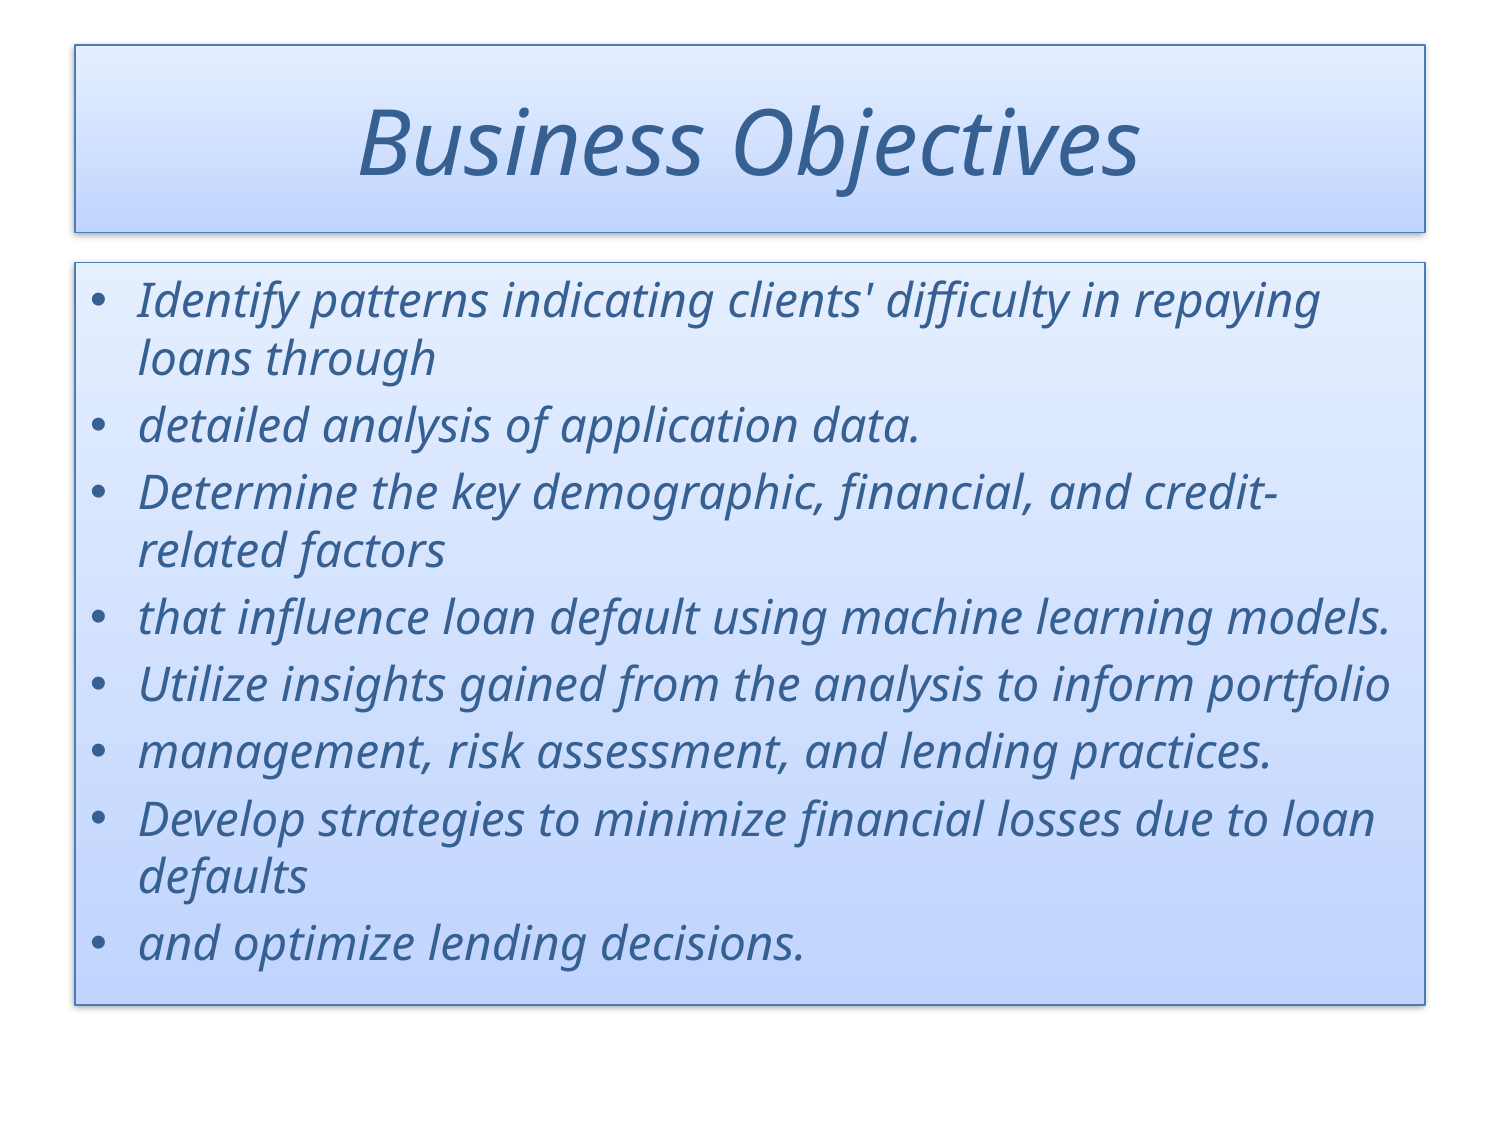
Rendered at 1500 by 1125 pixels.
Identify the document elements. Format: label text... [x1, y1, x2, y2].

list Identify patterns indicating clients' difficulty in repaying loans through detailed analysis of application data. Determine the key demographic, financial, and credit-related factors that influence loan default using machine learning models. Utilize insights gained from the analysis to inform portfolio management, risk assessment, and lending practices. Develop strategies to minimize financial losses due to loan defaults and optimize lending decisions. [74, 262, 1426, 1006]
title Business Objectives [74, 44, 1426, 233]
